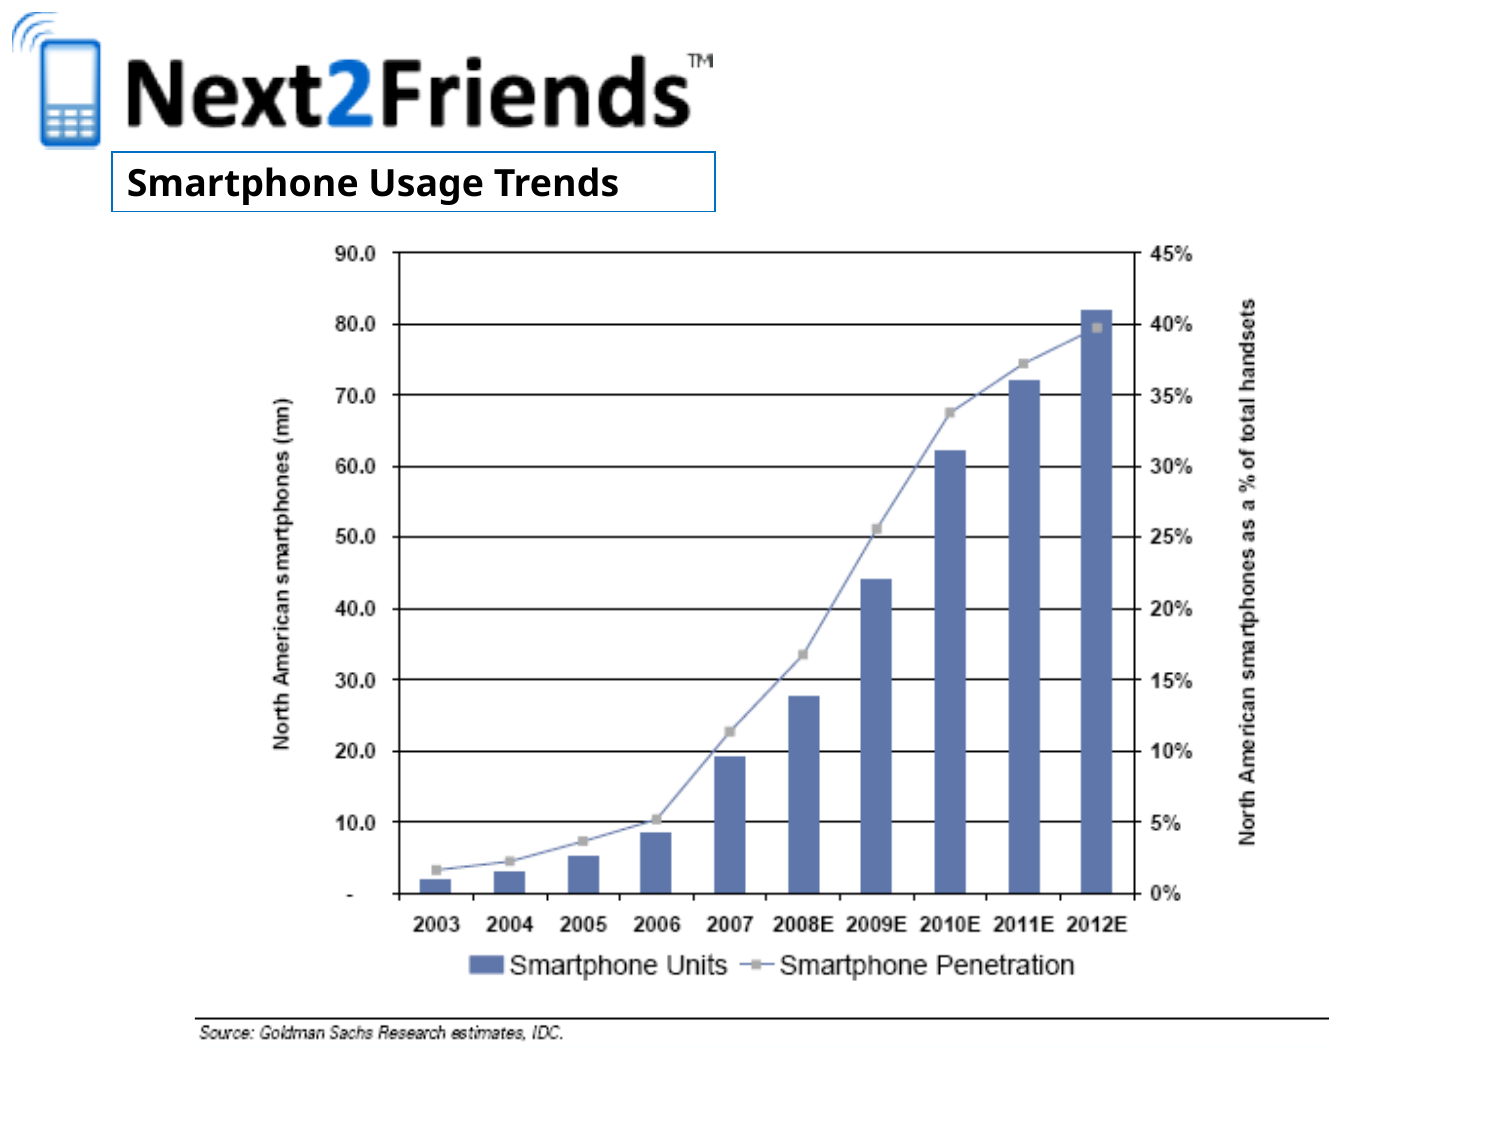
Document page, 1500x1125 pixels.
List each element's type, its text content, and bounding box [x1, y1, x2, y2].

text_box Smartphone Usage Trends [112, 151, 715, 212]
picture [12, 12, 713, 150]
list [194, 208, 1329, 1057]
